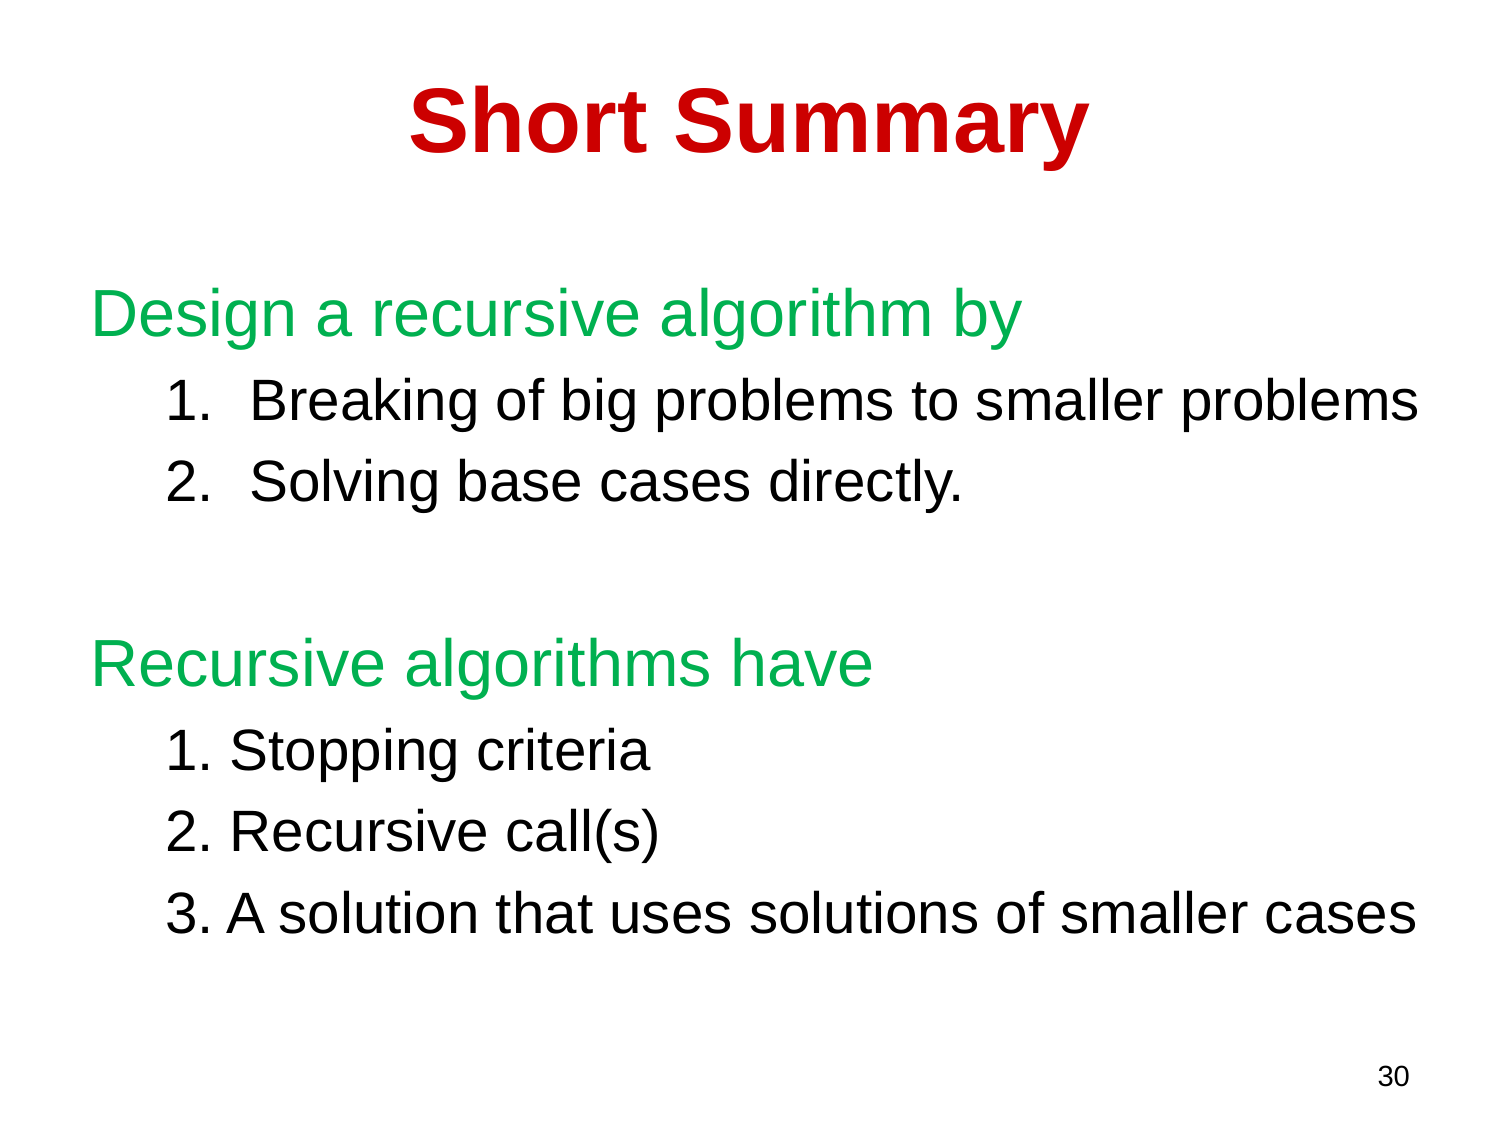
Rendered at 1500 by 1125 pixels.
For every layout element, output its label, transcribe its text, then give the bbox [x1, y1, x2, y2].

slide_number 30 [1074, 1049, 1426, 1088]
title Short Summary [74, 44, 1426, 188]
list Design a recursive algorithm by Breaking of big problems to smaller problems Solving base cases directly. Recursive algorithms have 1. Stopping criteria 2. Recursive call(s) 3. A solution that uses solutions of smaller cases [74, 262, 1463, 1038]
